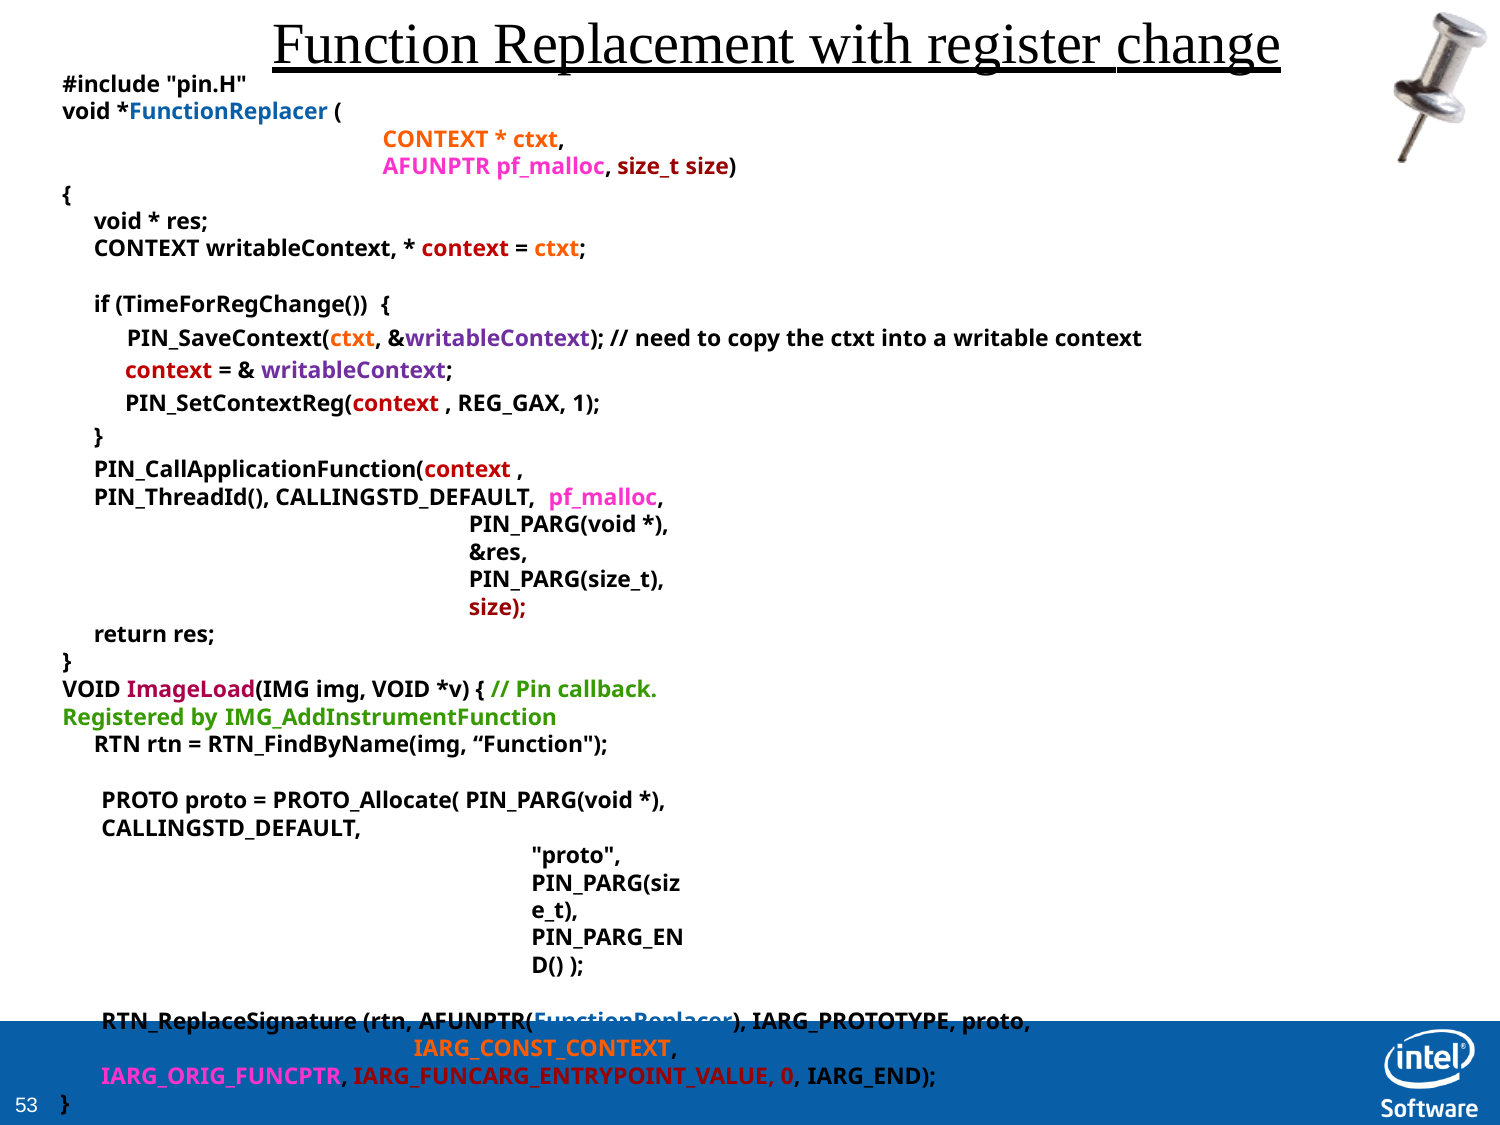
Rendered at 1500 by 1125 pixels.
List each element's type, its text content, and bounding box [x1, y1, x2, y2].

picture [1422, 1010, 1500, 1125]
title Function Replacement with register change [270, 3, 1287, 194]
text_box #include "pin.H" void *FunctionReplacer ( CONTEXT * ctxt, AFUNPTR pf_malloc, size_t size) { void * res; CONTEXT writableContext, * context = ctxt; if (TimeForRegChange()) { PIN_SaveContext(ctxt, &writableContext); // need to copy the ctxt into a writable context context = & writableContext; PIN_SetContextReg(context , REG_GAX, 1); } PIN_CallApplicationFunction(context , PIN_ThreadId(), CALLINGSTD_DEFAULT, pf_malloc, PIN_PARG(void *), &res, PIN_PARG(size_t), size); return res; } VOID ImageLoad(IMG img, VOID *v) { // Pin callback. Registered by IMG_AddInstrumentFunction RTN rtn = RTN_FindByName(img, “Function"); PROTO proto = PROTO_Allocate( PIN_PARG(void *), CALLINGSTD_DEFAULT, "proto", PIN_PARG(size_t), PIN_PARG_END() ); RTN_ReplaceSignature (rtn, AFUNPTR(FunctionReplacer), IARG_PROTOTYPE, proto, IARG_CONST_CONTEXT, IARG_ORIG_FUNCPTR, IARG_FUNCARG_ENTRYPOINT_VALUE, 0, IARG_END); } int main(int argc, CHAR *argv[]) { PIN_InitSymbols(); PIN_Init(argc,argv)); IMG_AddInstrumentFunction(ImageLoad, 0); PIN_StartProgram(); } [60, 67, 1422, 1125]
text_box [1393, 12, 1488, 163]
slide_number 10 [10, 1092, 43, 1125]
